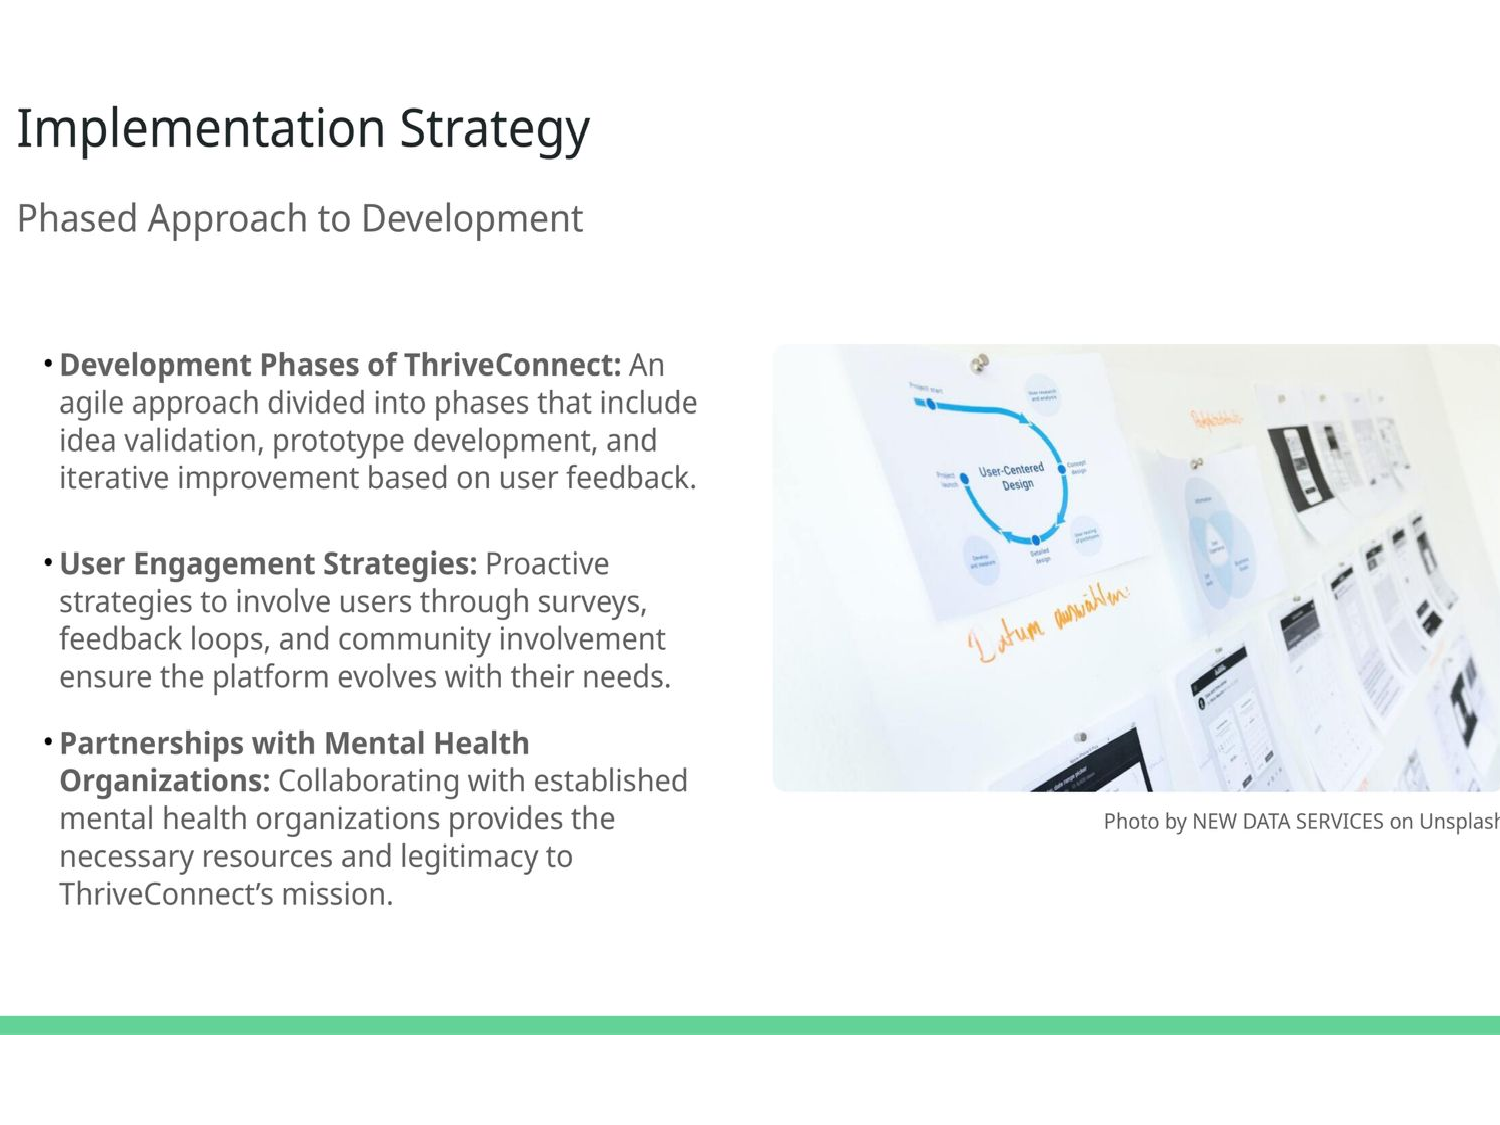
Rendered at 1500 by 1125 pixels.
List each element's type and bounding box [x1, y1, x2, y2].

picture [0, 57, 1500, 1035]
